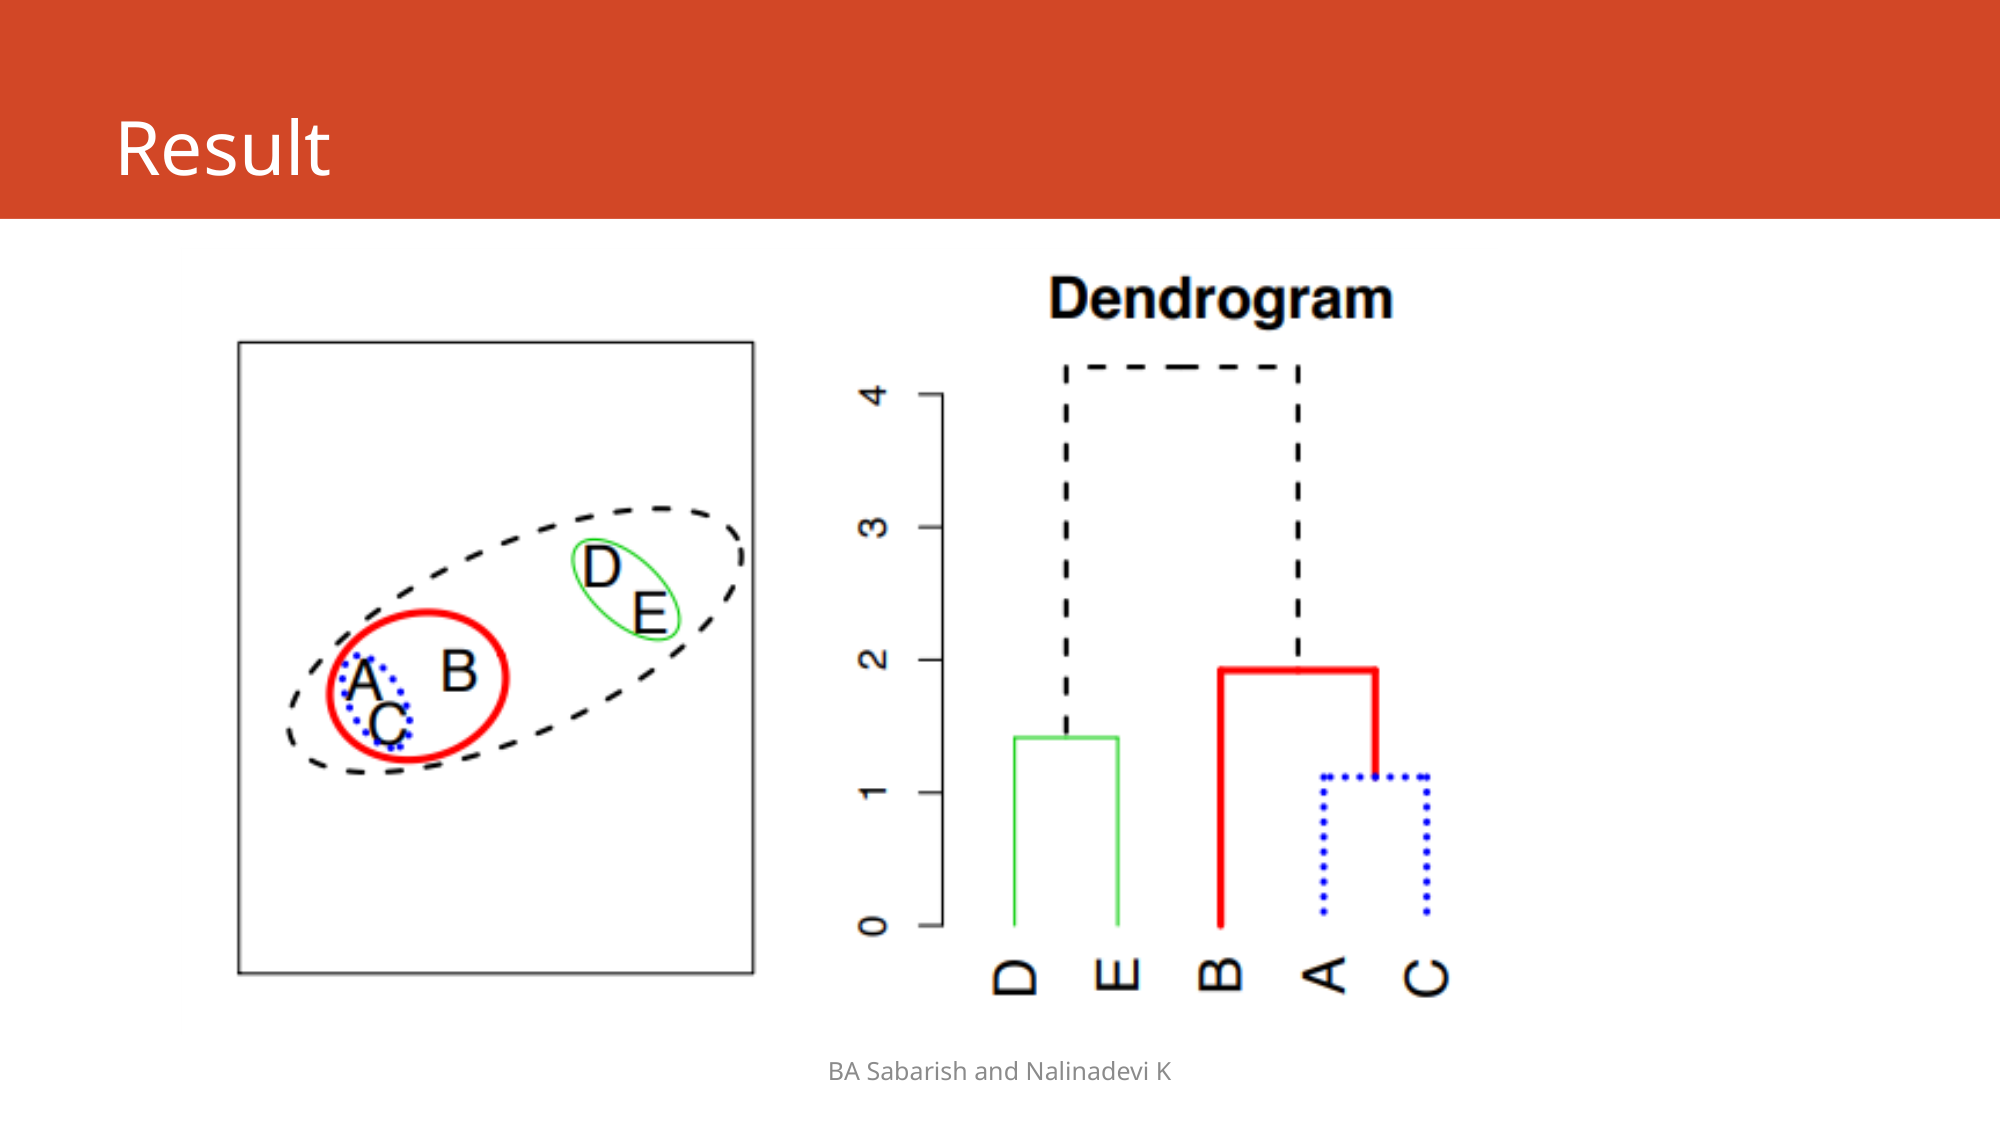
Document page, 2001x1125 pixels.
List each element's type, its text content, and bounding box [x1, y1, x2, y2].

footer BA Sabarish and Nalinadevi K [762, 1042, 1238, 1103]
title Result [99, 0, 1863, 199]
picture [180, 247, 1498, 1035]
